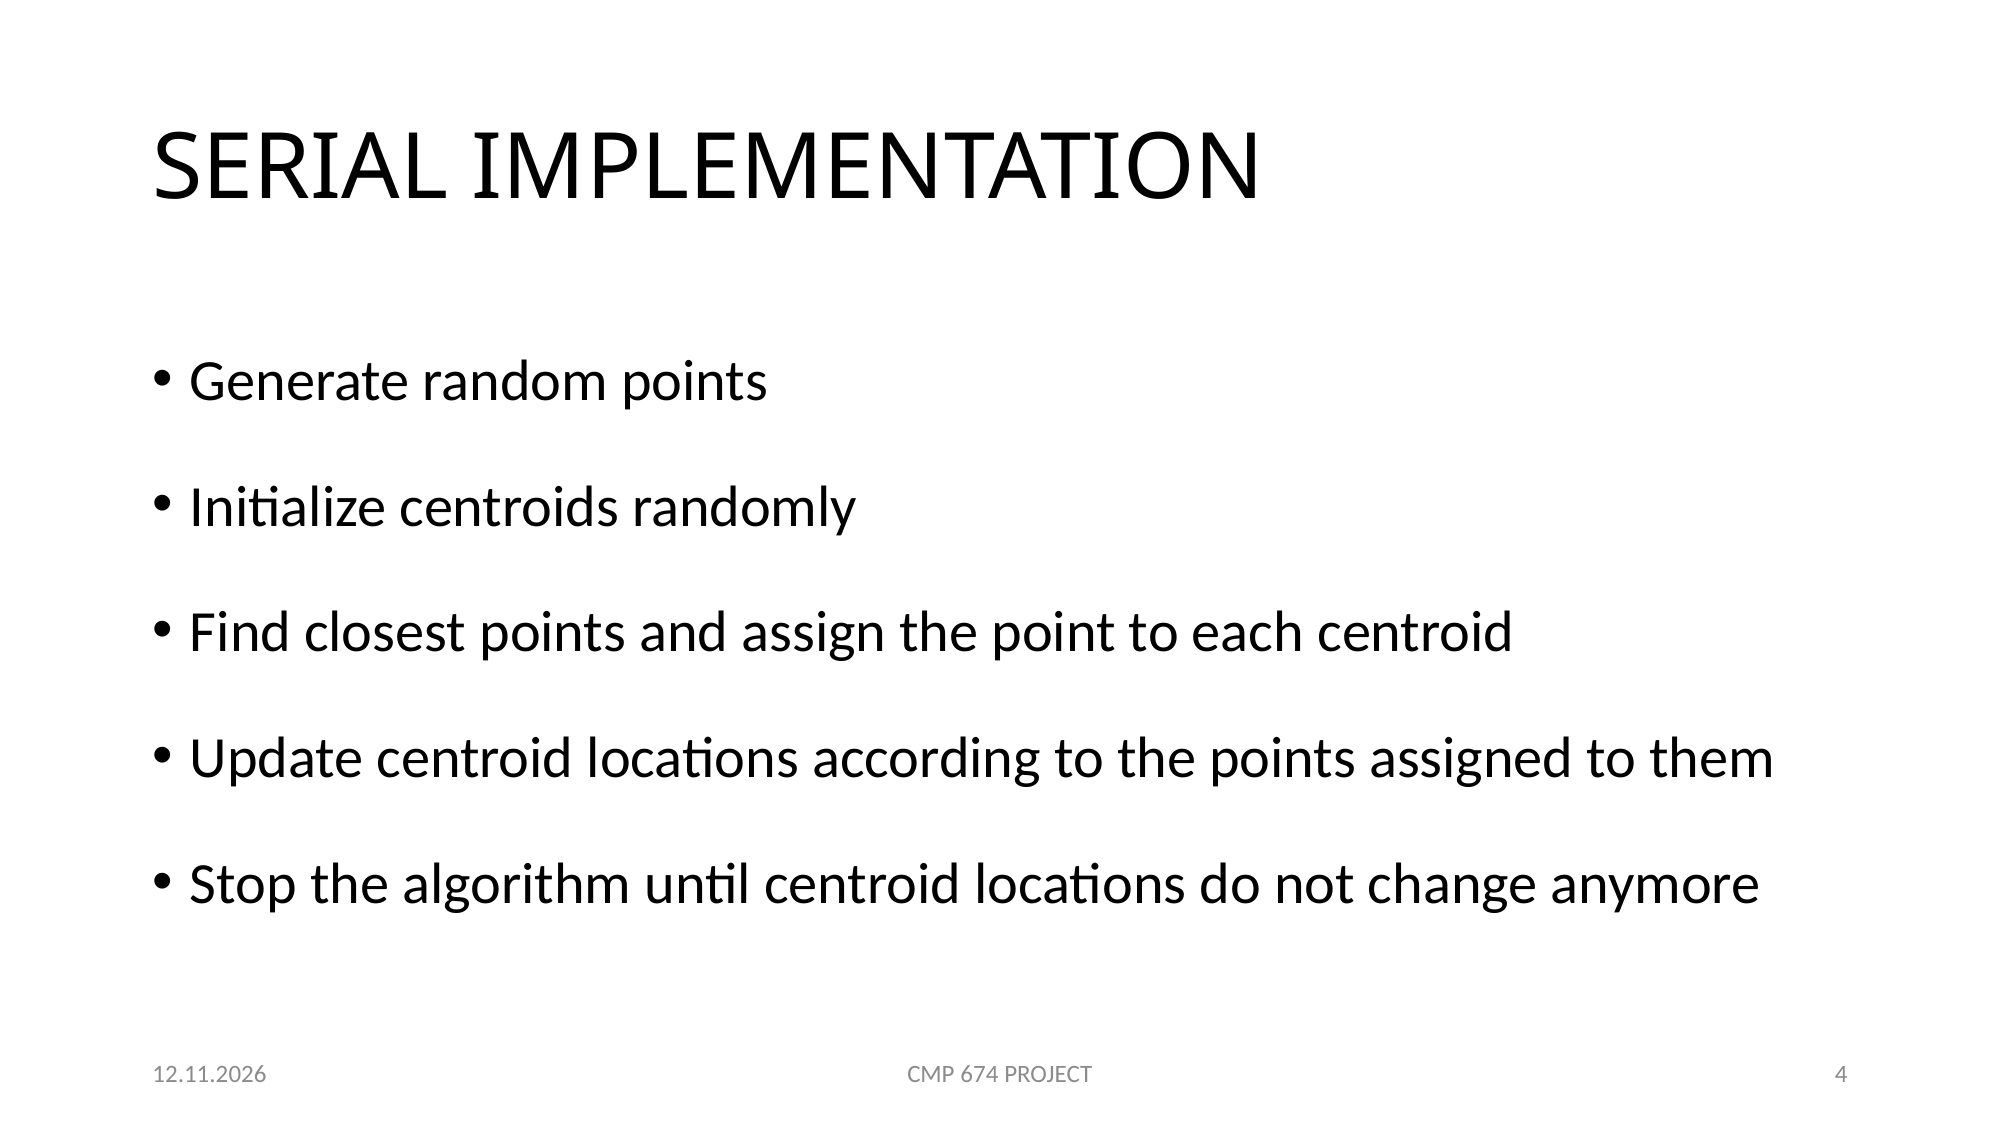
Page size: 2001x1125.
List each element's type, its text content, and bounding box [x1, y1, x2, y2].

footer CMP 674 PROJECT [662, 1042, 1338, 1103]
title SERIAL IMPLEMENTATION [137, 59, 1863, 278]
slide_number 4 [1412, 1042, 1863, 1103]
list Generate random points Initialize centroids randomly Find closest points and assign the point to each centroid Update centroid locations according to the points assigned to them Stop the algorithm until centroid locations do not change anymore [137, 299, 1863, 1014]
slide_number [137, 1042, 588, 1103]
